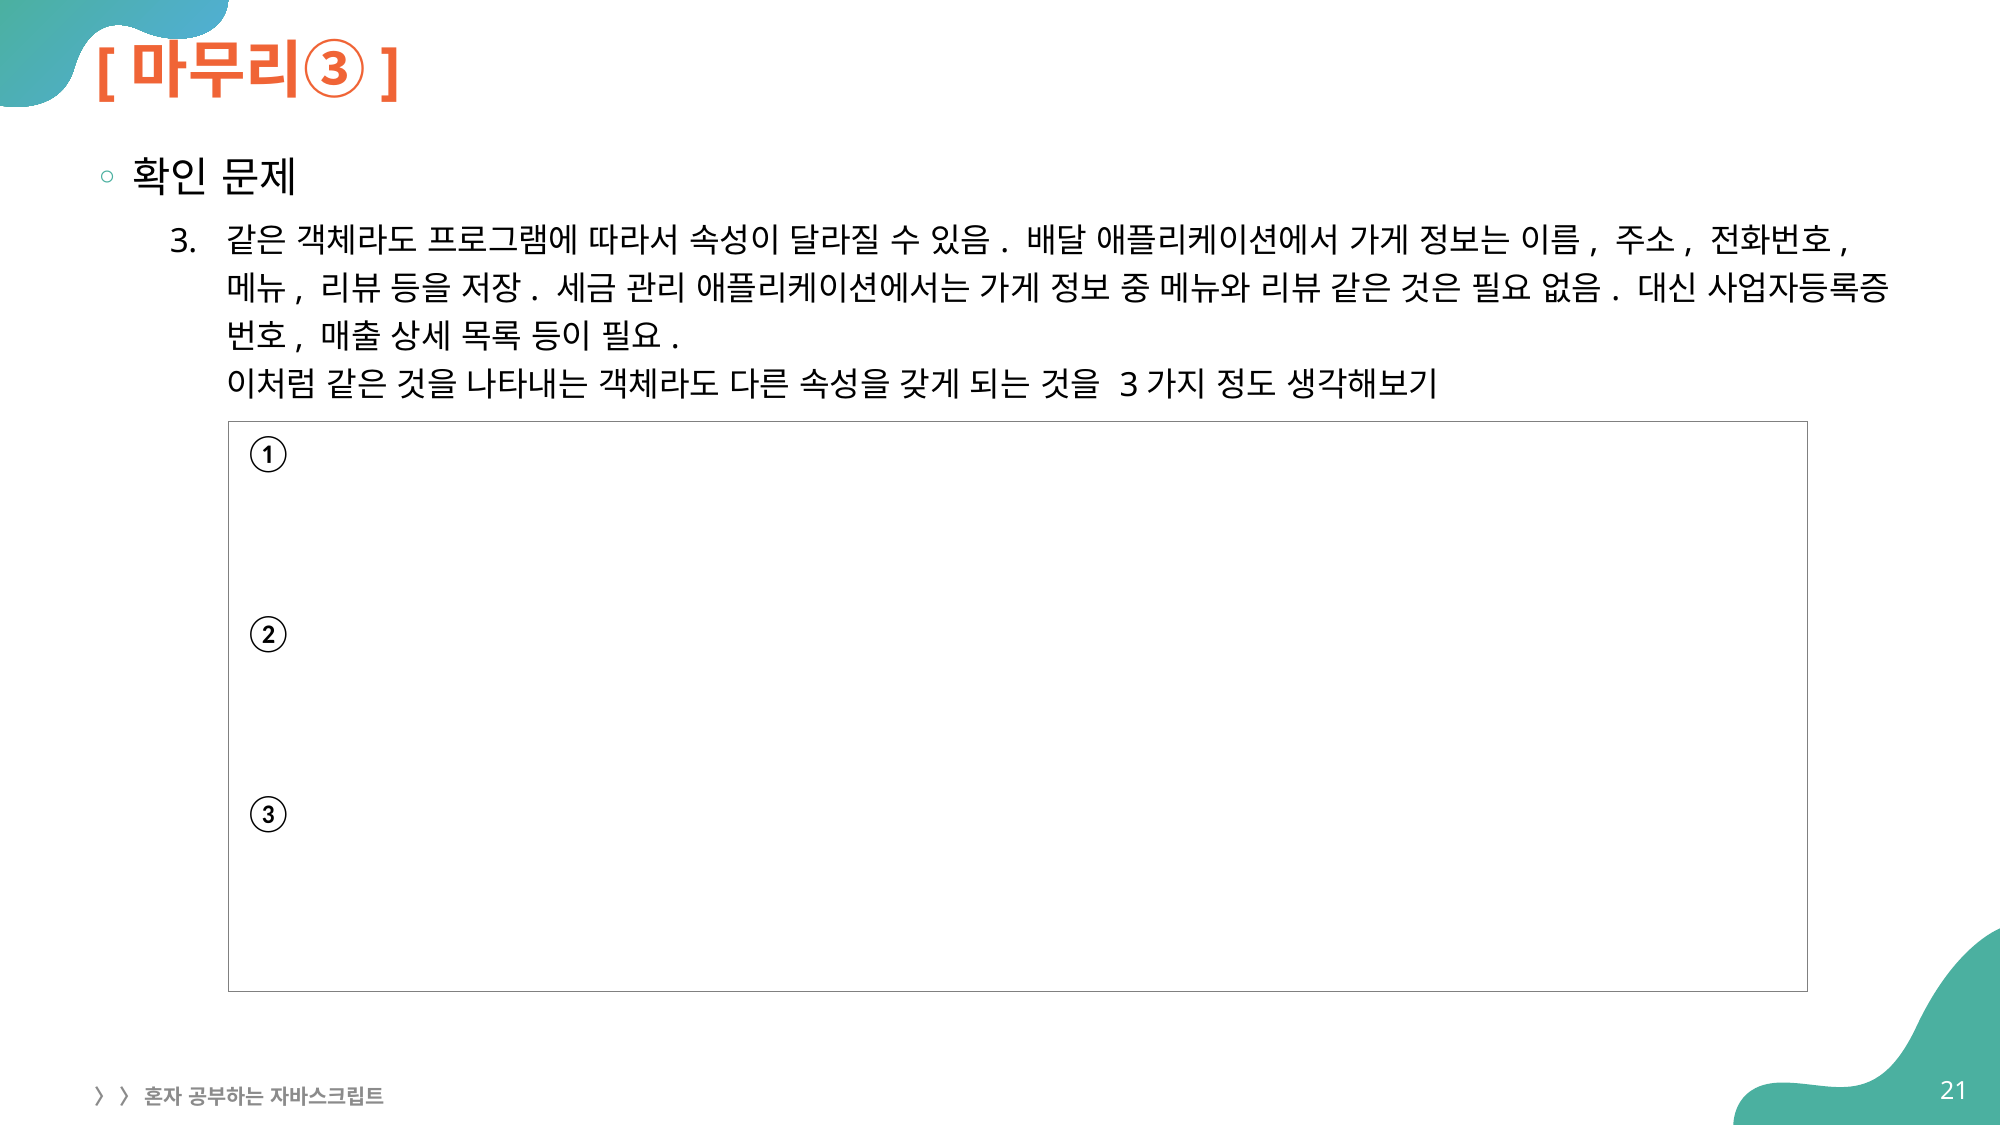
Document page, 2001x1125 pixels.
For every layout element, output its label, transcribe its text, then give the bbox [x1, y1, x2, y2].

text_box ① ② ③ [228, 421, 1808, 992]
footer 〉 〉 혼자 공부하는 자바스크립트 [79, 1079, 755, 1114]
text_box 확인 문제 같은 객체라도 프로그램에 따라서 속성이 달라질 수 있음. 배달 애플리케이션에서 가게 정보는 이름, 주소, 전화번호, 메뉴, 리뷰 등을 저장. 세금 관리 애플리케이션에서는 가게 정보 중 메뉴와 리뷰 같은 것은 필요 없음. 대신 사업자등록증 번호, 매출 상세 목록 등이 필요. 이처럼 같은 것을 나타내는 객체라도 다른 속성을 갖게 되는 것을 3가지 정도 생각해보기 [79, 133, 1931, 1079]
title [마무리③] [79, 17, 1931, 128]
slide_number 21 [1917, 1061, 1984, 1122]
